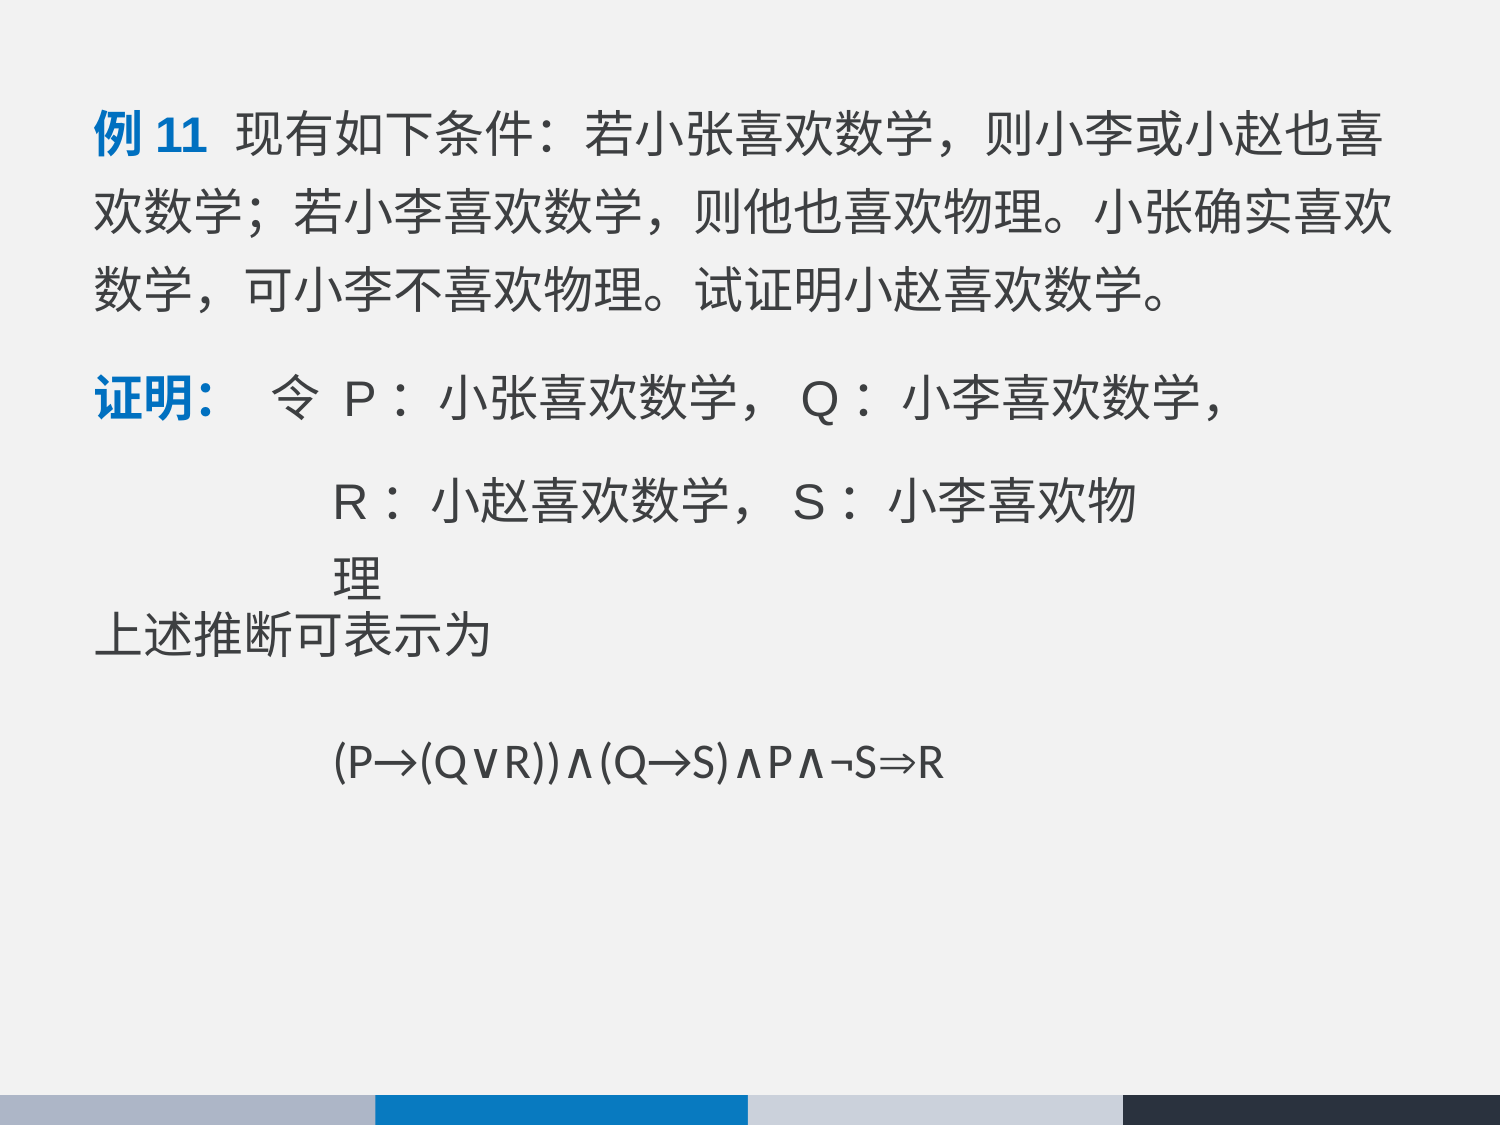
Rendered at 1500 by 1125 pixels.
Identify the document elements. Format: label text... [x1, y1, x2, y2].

text_box 例11 现有如下条件：若小张喜欢数学，则小李或小赵也喜欢数学；若小李喜欢数学，则他也喜欢物理。小张确实喜欢数学，可小李不喜欢物理。试证明小赵喜欢数学。 [78, 76, 1418, 326]
text_box R：小赵喜欢数学，S：小李喜欢物理 [317, 444, 1190, 578]
text_box (P→(Q∨R))∧(Q→S)∧P∧¬SR [317, 720, 979, 796]
text_box 证明： [78, 341, 240, 435]
text_box 令 P：小张喜欢数学，Q：小李喜欢数学， [255, 341, 1392, 435]
text_box 上述推断可表示为 [78, 578, 1229, 671]
